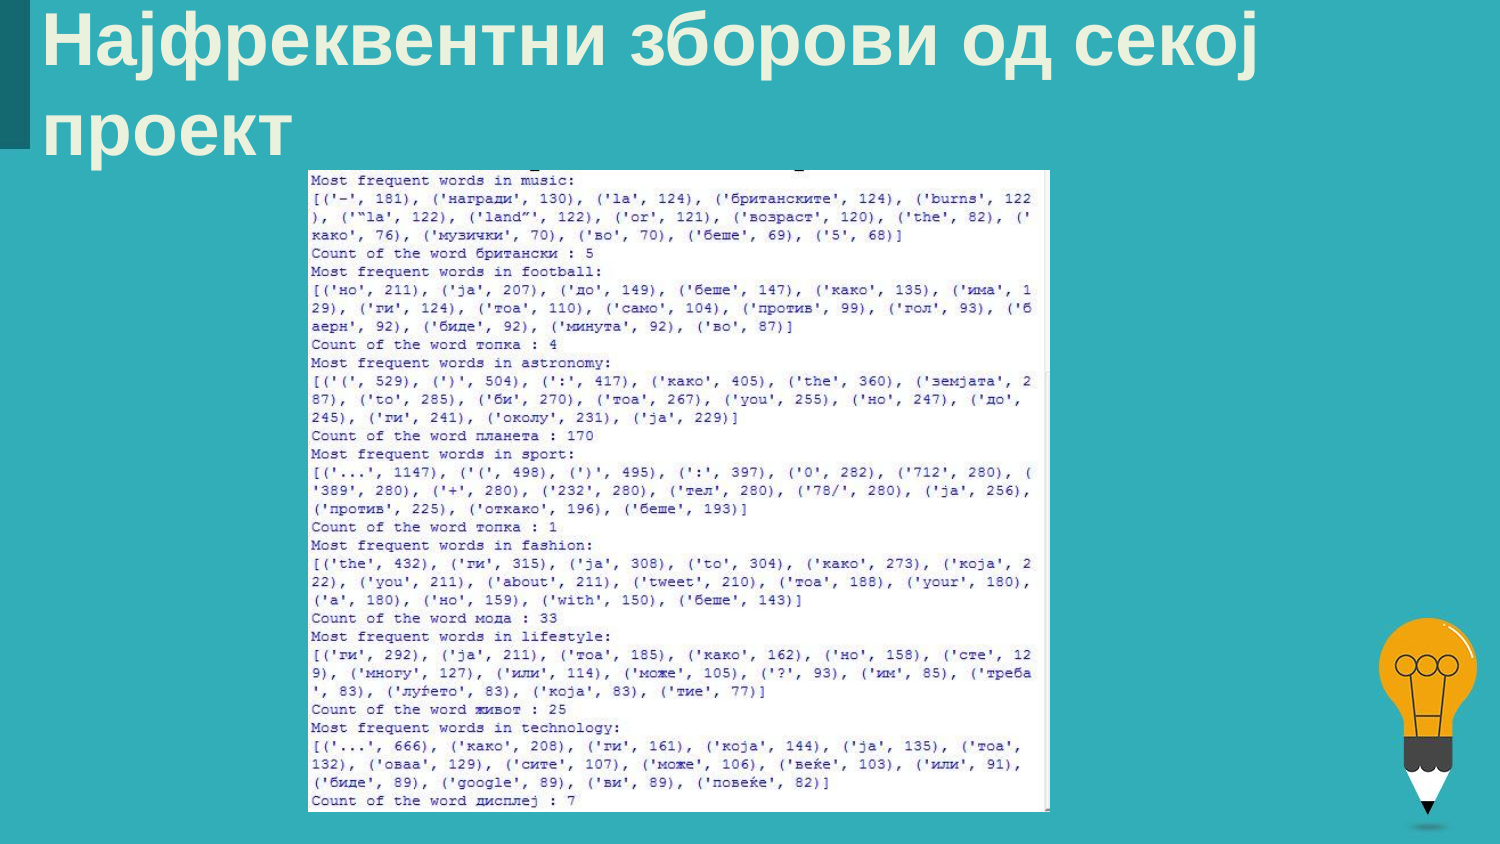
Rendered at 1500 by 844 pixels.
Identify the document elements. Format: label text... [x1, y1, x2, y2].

picture [0, 0, 1500, 844]
title Најфреквентни зборови од секој проект [26, 8, 1498, 154]
